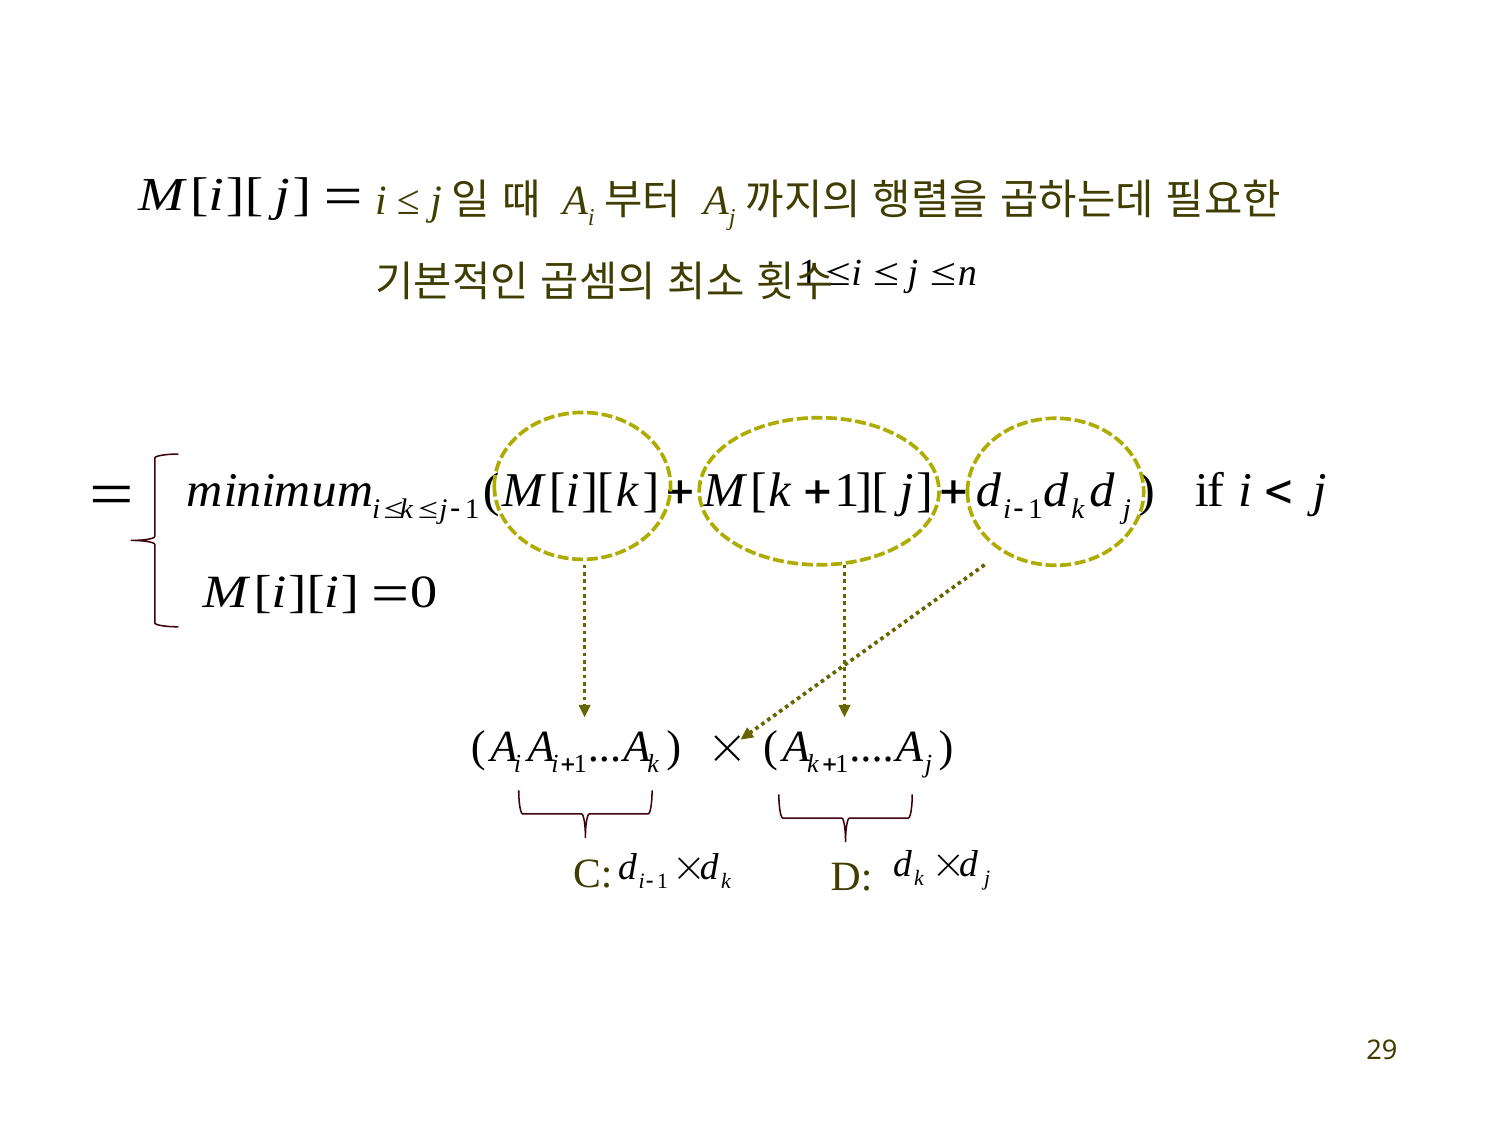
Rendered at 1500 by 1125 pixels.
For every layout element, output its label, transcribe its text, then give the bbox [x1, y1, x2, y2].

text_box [612, 841, 741, 899]
text_box [733, 543, 905, 563]
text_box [887, 838, 997, 899]
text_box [740, 564, 985, 740]
text_box D: [815, 832, 994, 906]
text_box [76, 478, 131, 515]
text_box [992, 543, 1119, 566]
text_box [131, 454, 179, 627]
slide_number 29 [1099, 1024, 1413, 1101]
text_box i ≤ j일 때 Ai부터 Aj까지의 행렬을 곱하는데 필요한 기본적인 곱셈의 최소 횟수 [360, 137, 1436, 313]
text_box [464, 716, 963, 788]
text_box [178, 458, 1336, 536]
text_box C: [558, 830, 716, 904]
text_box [193, 565, 447, 628]
text_box [501, 412, 663, 456]
text_box [778, 797, 913, 832]
text_box [527, 543, 638, 560]
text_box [128, 166, 361, 231]
text_box [978, 418, 1133, 456]
text_box [518, 797, 652, 830]
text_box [796, 249, 985, 302]
text_box [713, 417, 925, 456]
